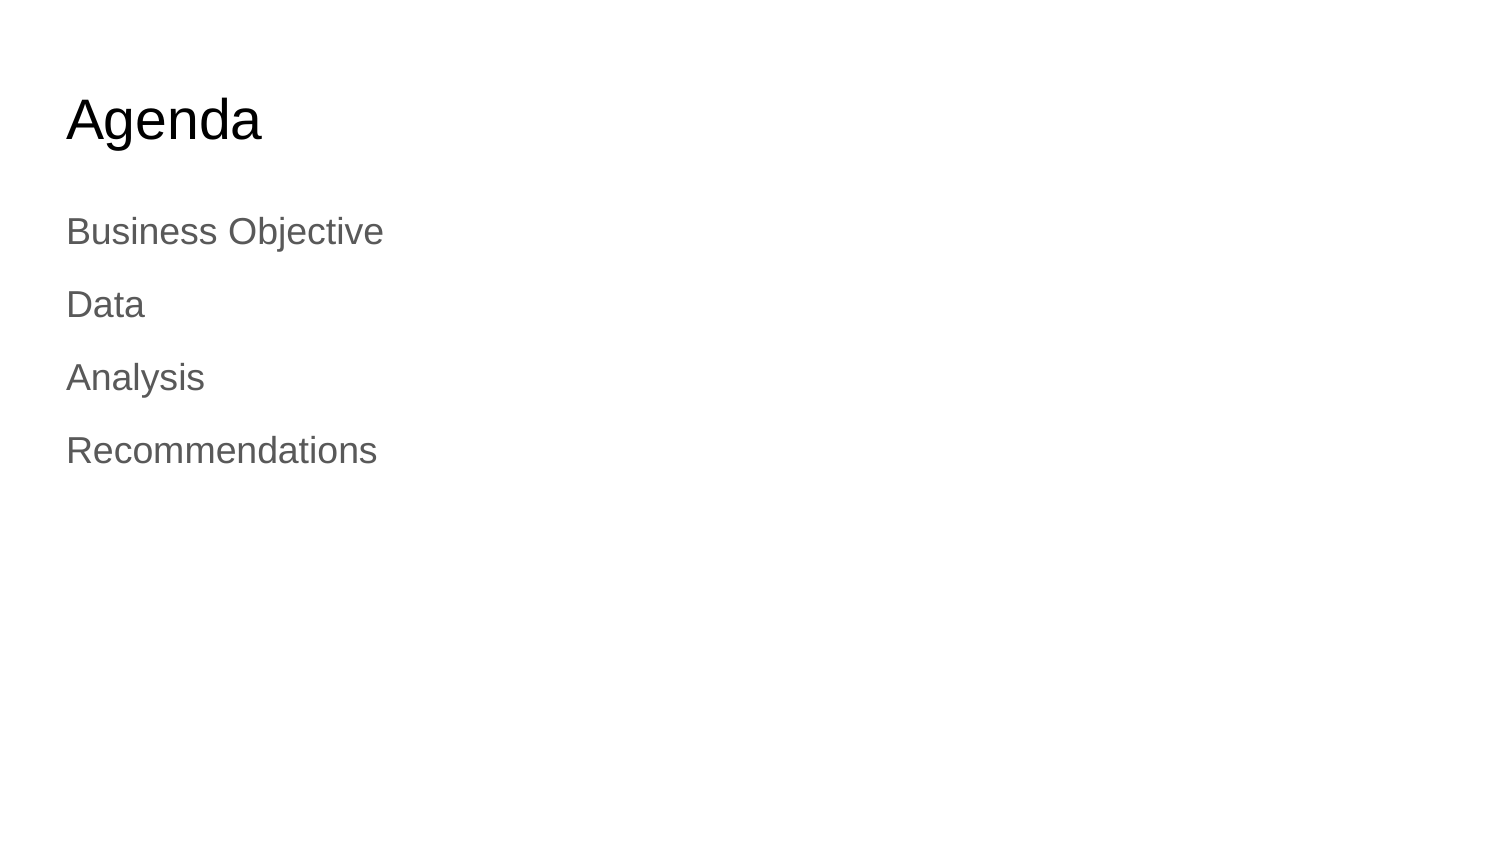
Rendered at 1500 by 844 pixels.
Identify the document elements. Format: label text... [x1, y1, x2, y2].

list Business Objective Data Analysis Recommendations [51, 189, 1449, 750]
title Agenda [51, 72, 1449, 167]
